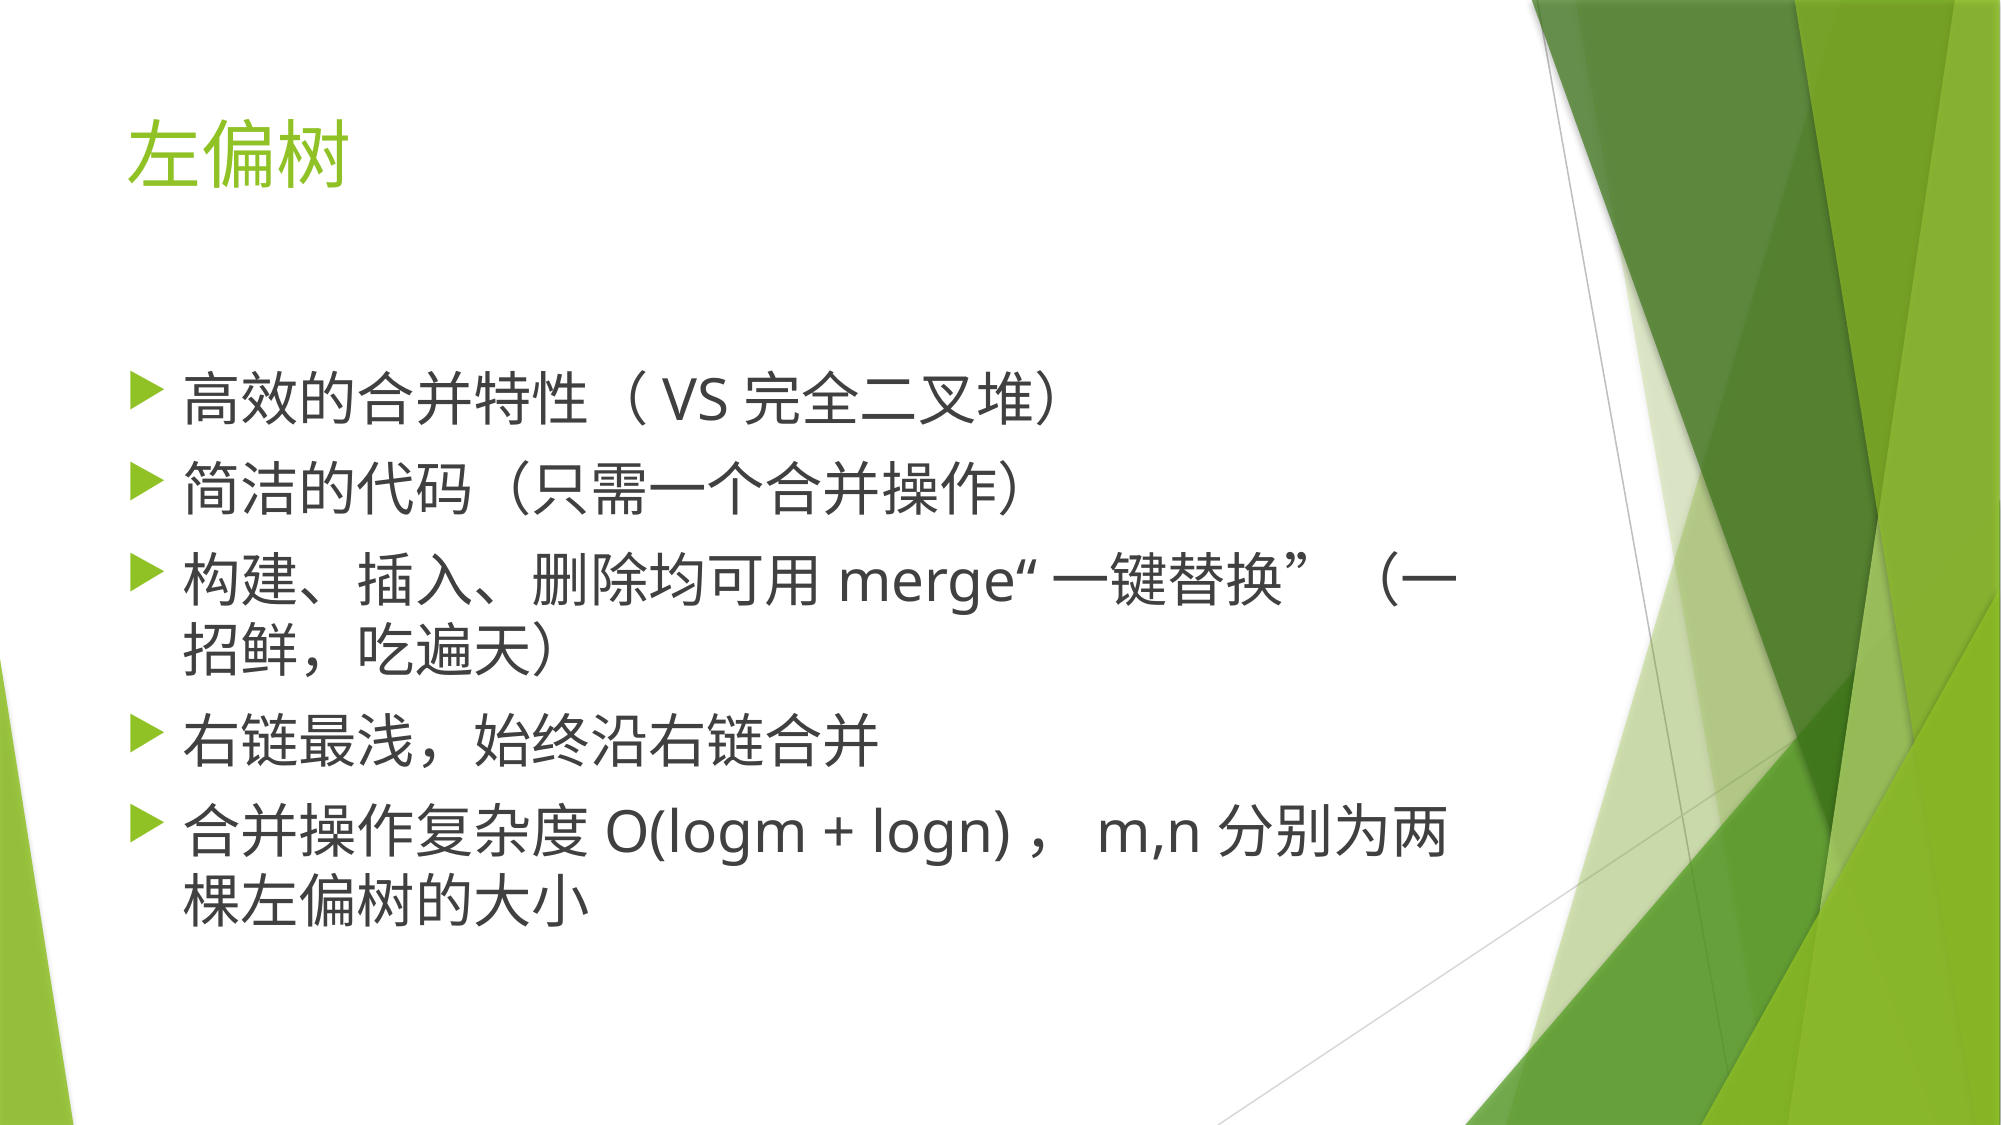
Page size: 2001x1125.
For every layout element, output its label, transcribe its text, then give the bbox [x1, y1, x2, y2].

list 高效的合并特性（VS完全二叉堆） 简洁的代码（只需一个合并操作） 构建、插入、删除均可用merge“一键替换”（一招鲜，吃遍天） 右链最浅，始终沿右链合并 合并操作复杂度O(logm + logn)，m,n分别为两棵左偏树的大小 [111, 354, 1522, 992]
title 左偏树 [111, 99, 1522, 317]
